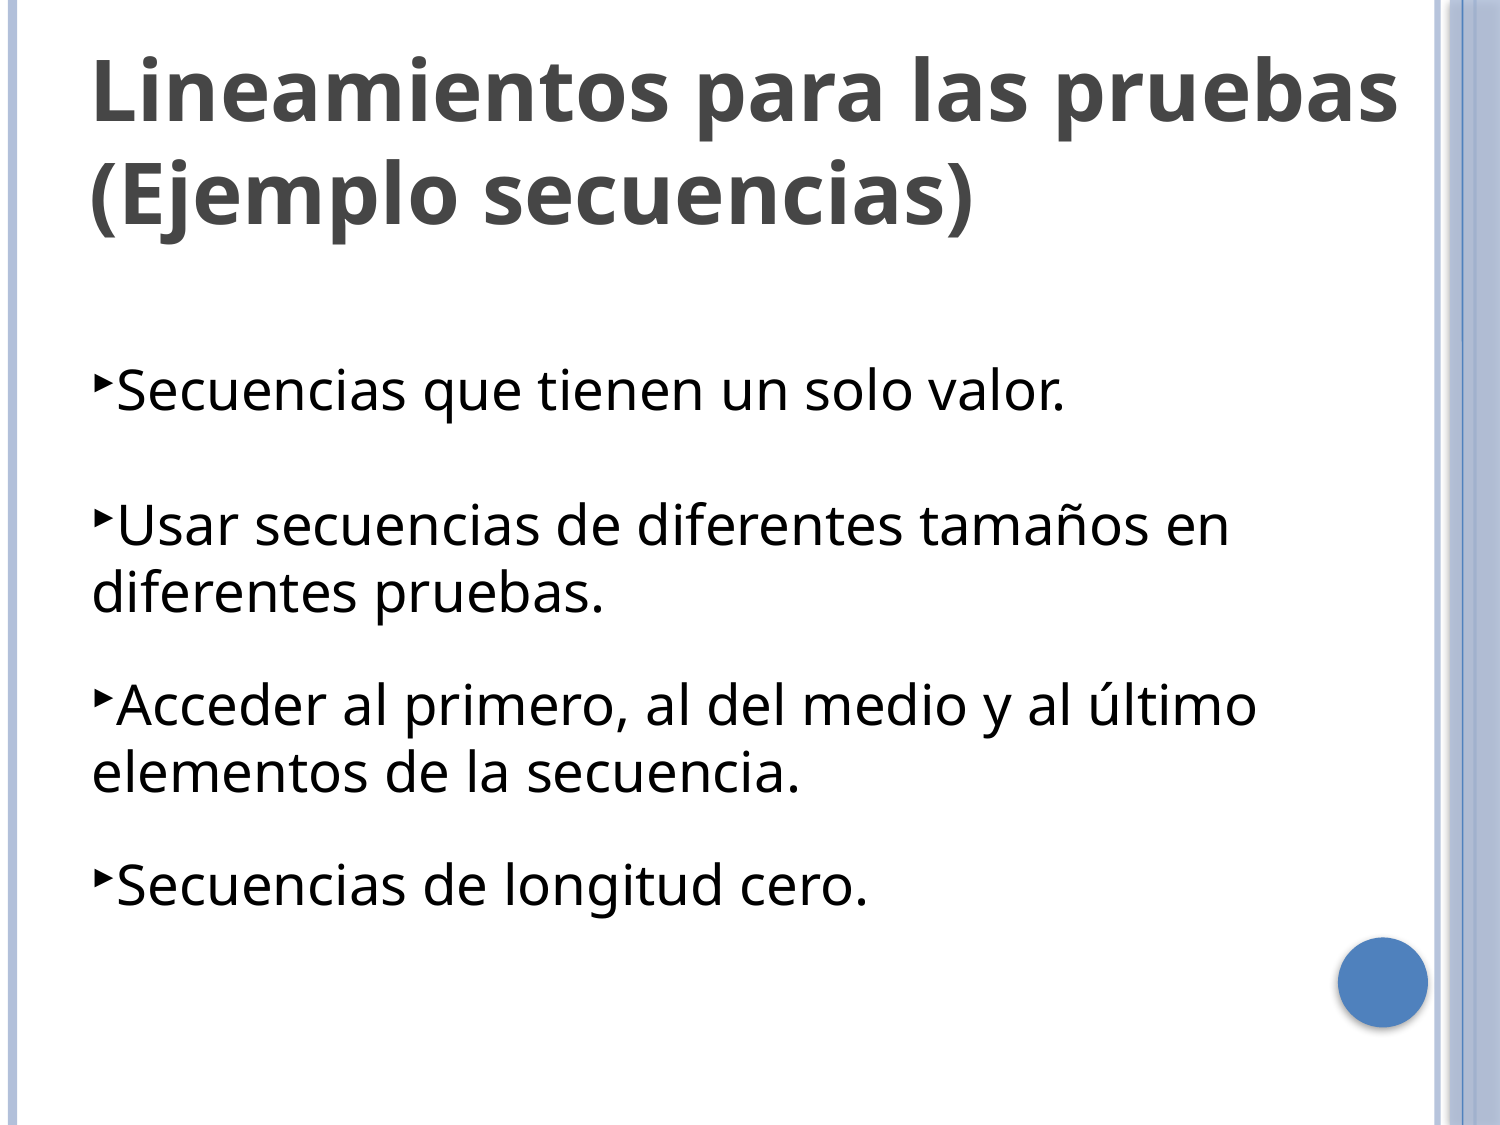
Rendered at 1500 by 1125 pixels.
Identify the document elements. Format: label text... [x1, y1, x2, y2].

text_box Lineamientos para las pruebas (Ejemplo secuencias) [75, 45, 1425, 233]
text_box Secuencias que tienen un solo valor. Usar secuencias de diferentes tamaños en diferentes pruebas. Acceder al primero, al del medio y al último elementos de la secuencia. Secuencias de longitud cero. [76, 278, 1427, 1022]
